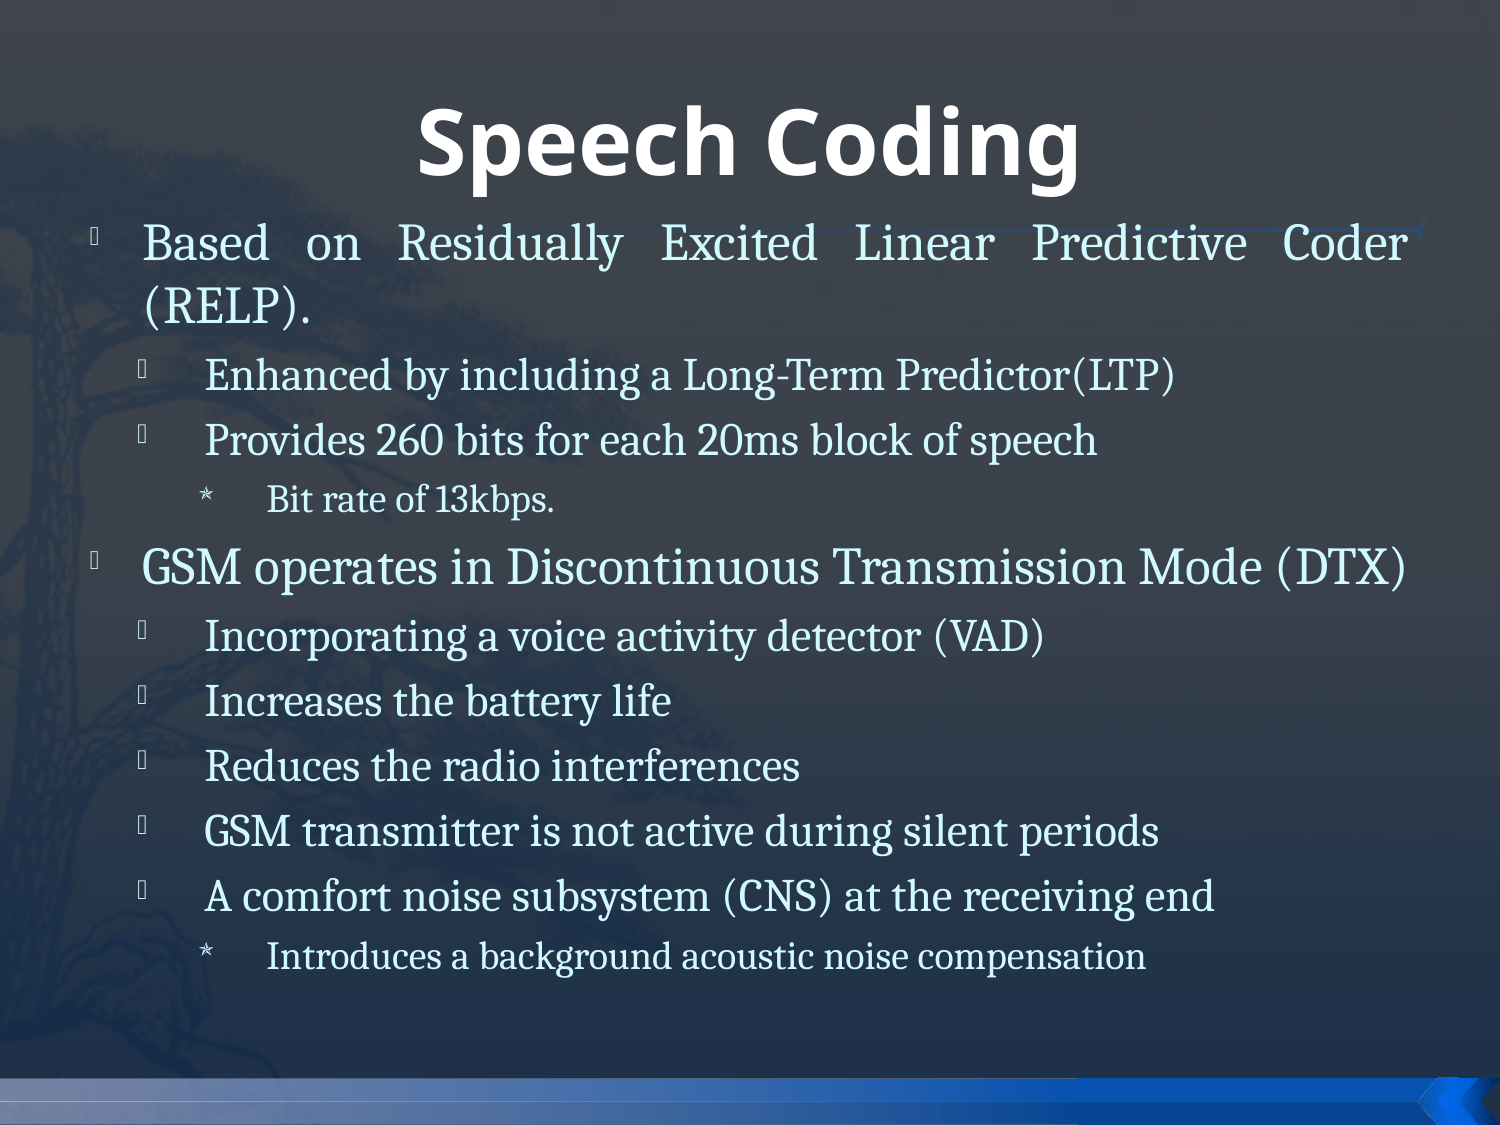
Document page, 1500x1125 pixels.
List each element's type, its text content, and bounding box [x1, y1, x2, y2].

title Speech Coding [75, 45, 1425, 199]
list Based on Residually Excited Linear Predictive Coder (RELP). Enhanced by including a Long-Term Predictor(LTP) Provides 260 bits for each 20ms block of speech Bit rate of 13kbps. GSM operates in Discontinuous Transmission Mode (DTX) Incorporating a voice activity detector (VAD) Increases the battery life Reduces the radio interferences GSM transmitter is not active during silent periods A comfort noise subsystem (CNS) at the receiving end Introduces a background acoustic noise compensation [75, 199, 1425, 1005]
